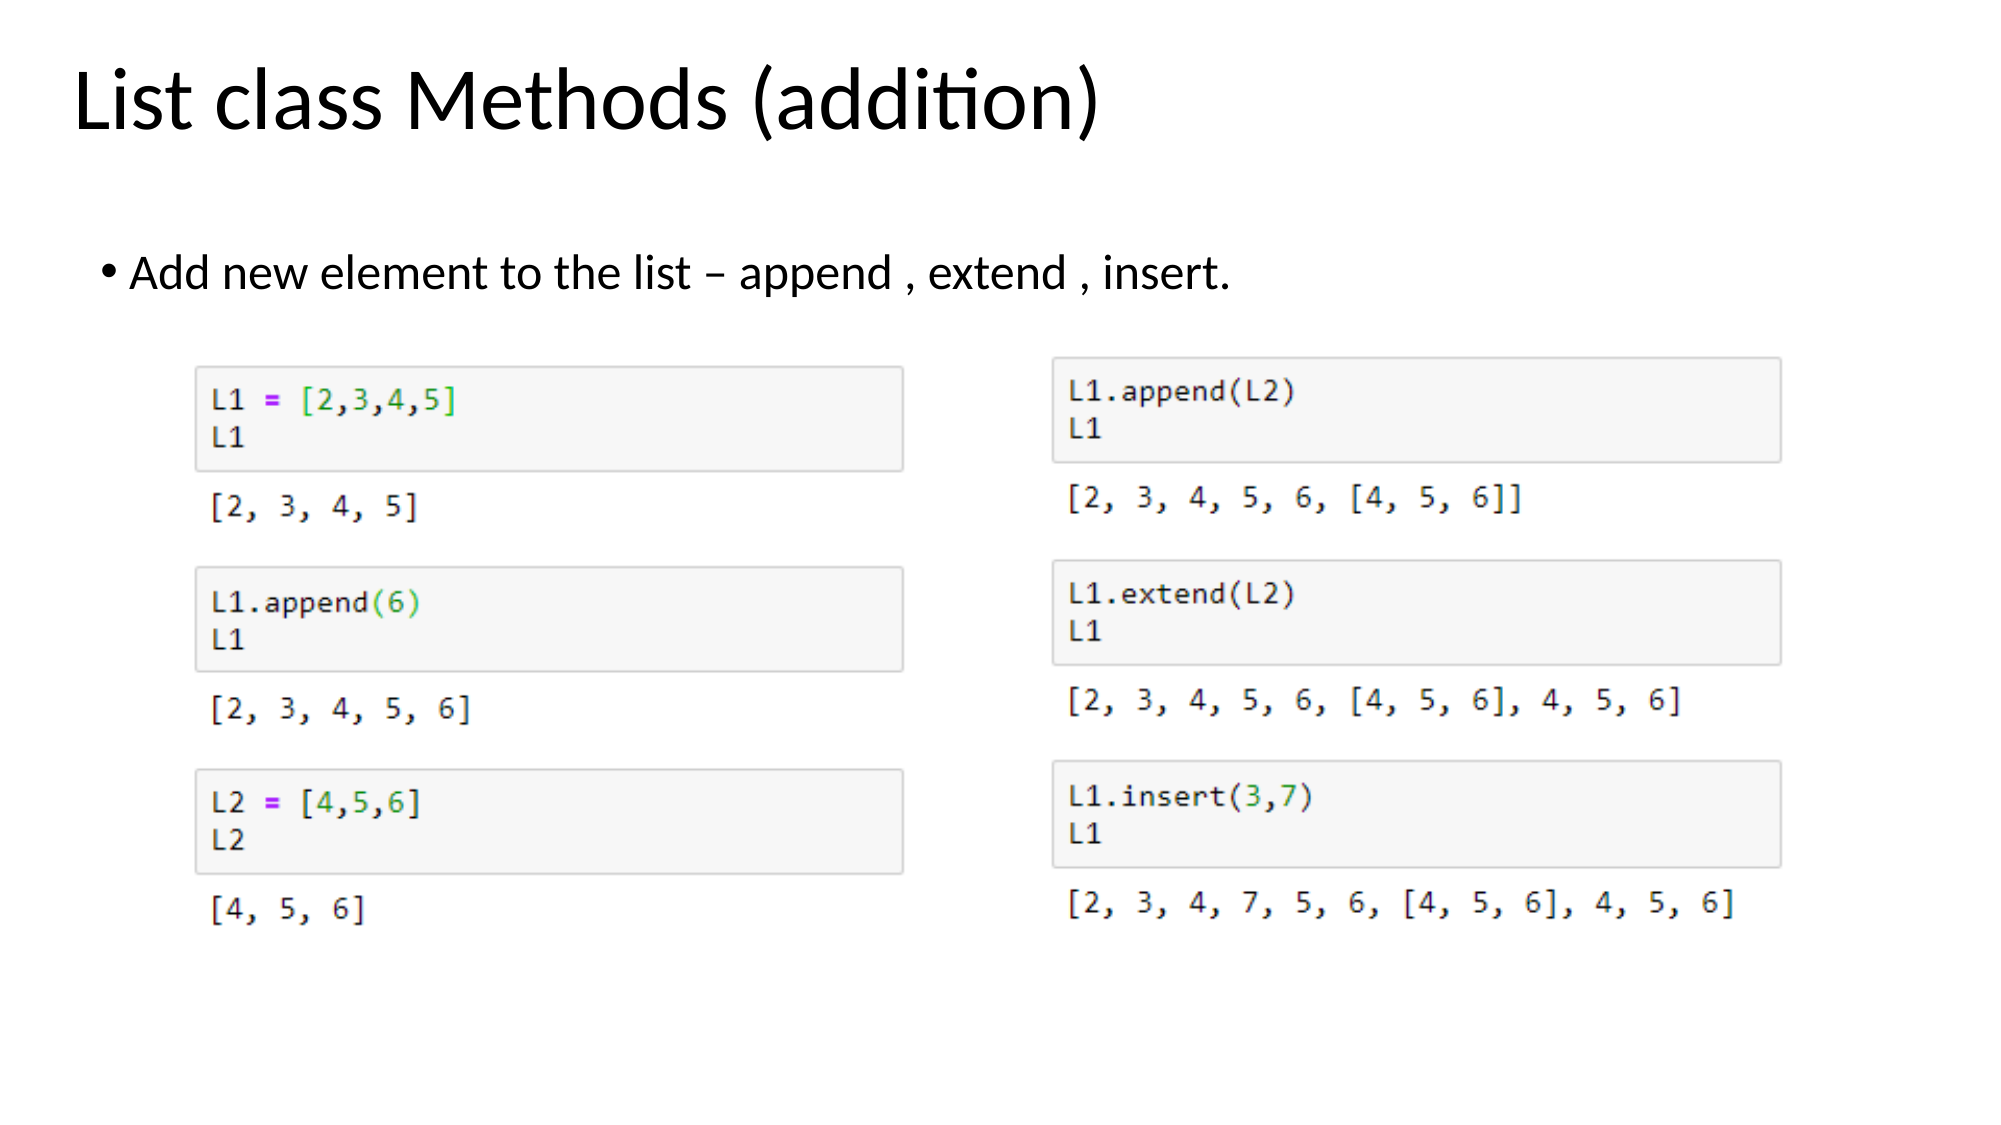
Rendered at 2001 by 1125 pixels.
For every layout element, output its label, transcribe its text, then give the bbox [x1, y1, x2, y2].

picture [1041, 349, 1795, 938]
text_box List class Methods (addition) [58, 33, 1492, 155]
text_box Add new element to the list – append , extend , insert. [85, 232, 1465, 308]
picture [187, 358, 917, 938]
